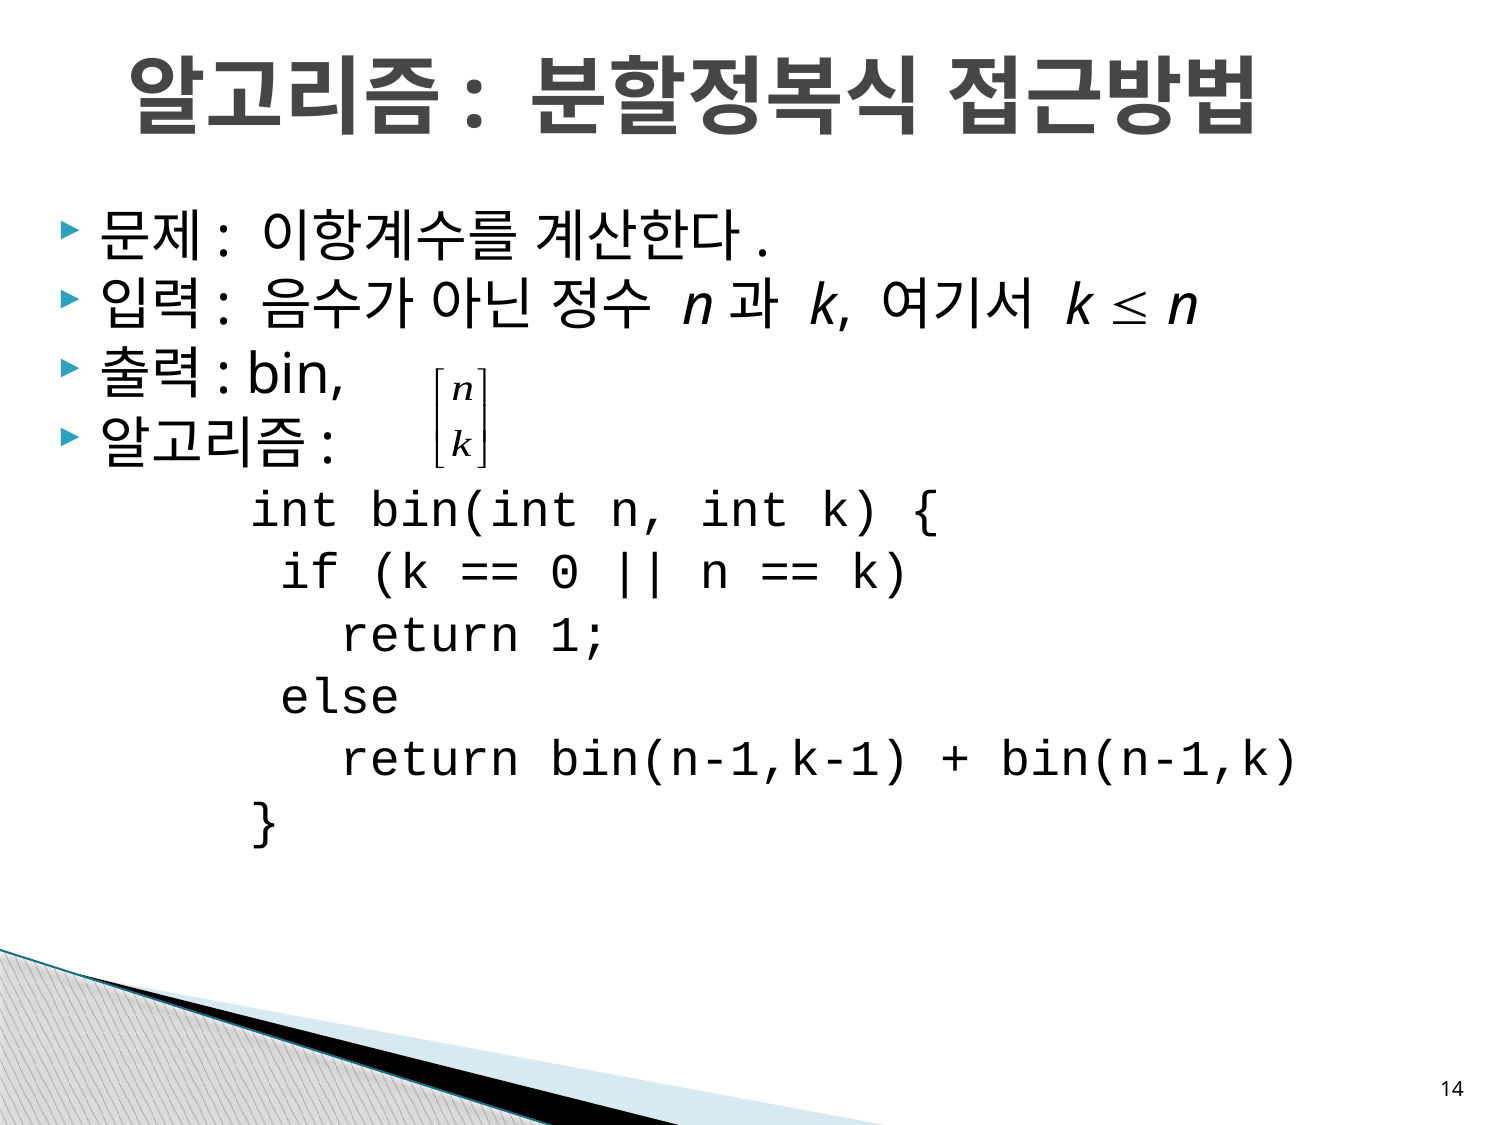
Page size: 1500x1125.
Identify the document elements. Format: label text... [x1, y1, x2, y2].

list 문제: 이항계수를 계산한다. 입력: 음수가 아닌 정수 n과 k, 여기서 k  n 출력: bin, 알고리즘: int bin(int n, int k) { if (k == 0 || n == k) return 1; else return bin(n-1,k-1) + bin(n-1,k) } [24, 200, 1475, 988]
slide_number 14 [1418, 1051, 1479, 1112]
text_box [424, 362, 502, 476]
title 알고리즘: 분할정복식 접근방법 [112, 0, 1388, 188]
